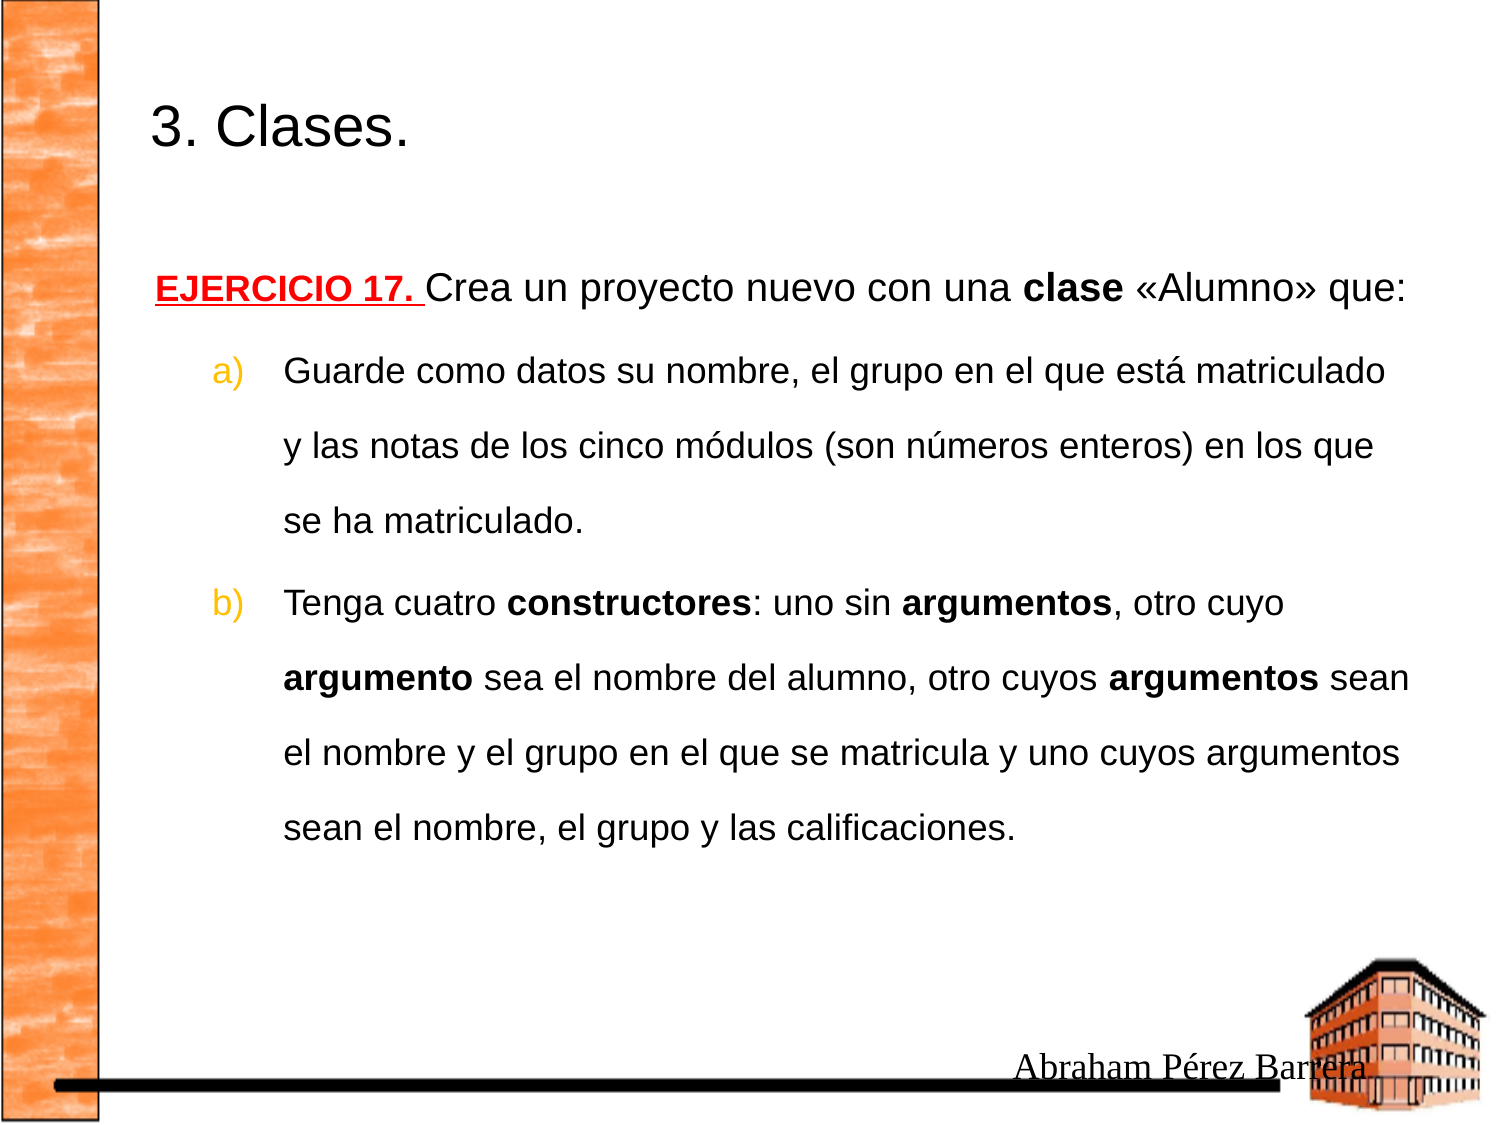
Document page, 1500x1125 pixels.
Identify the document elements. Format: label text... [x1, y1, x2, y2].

picture [0, 0, 1500, 1125]
list EJERCICIO 17. Crea un proyecto nuevo con una clase «Alumno» que: Guarde como datos su nombre, el grupo en el que está matriculado y las notas de los cinco módulos (son números enteros) en los que se ha matriculado. Tenga cuatro constructores: uno sin argumentos, otro cuyo argumento sea el nombre del alumno, otro cuyos argumentos sean el nombre y el grupo en el que se matricula y uno cuyos argumentos sean el nombre, el grupo y las calificaciones. [135, 219, 1430, 934]
title 3. Clases. [135, 19, 1430, 219]
